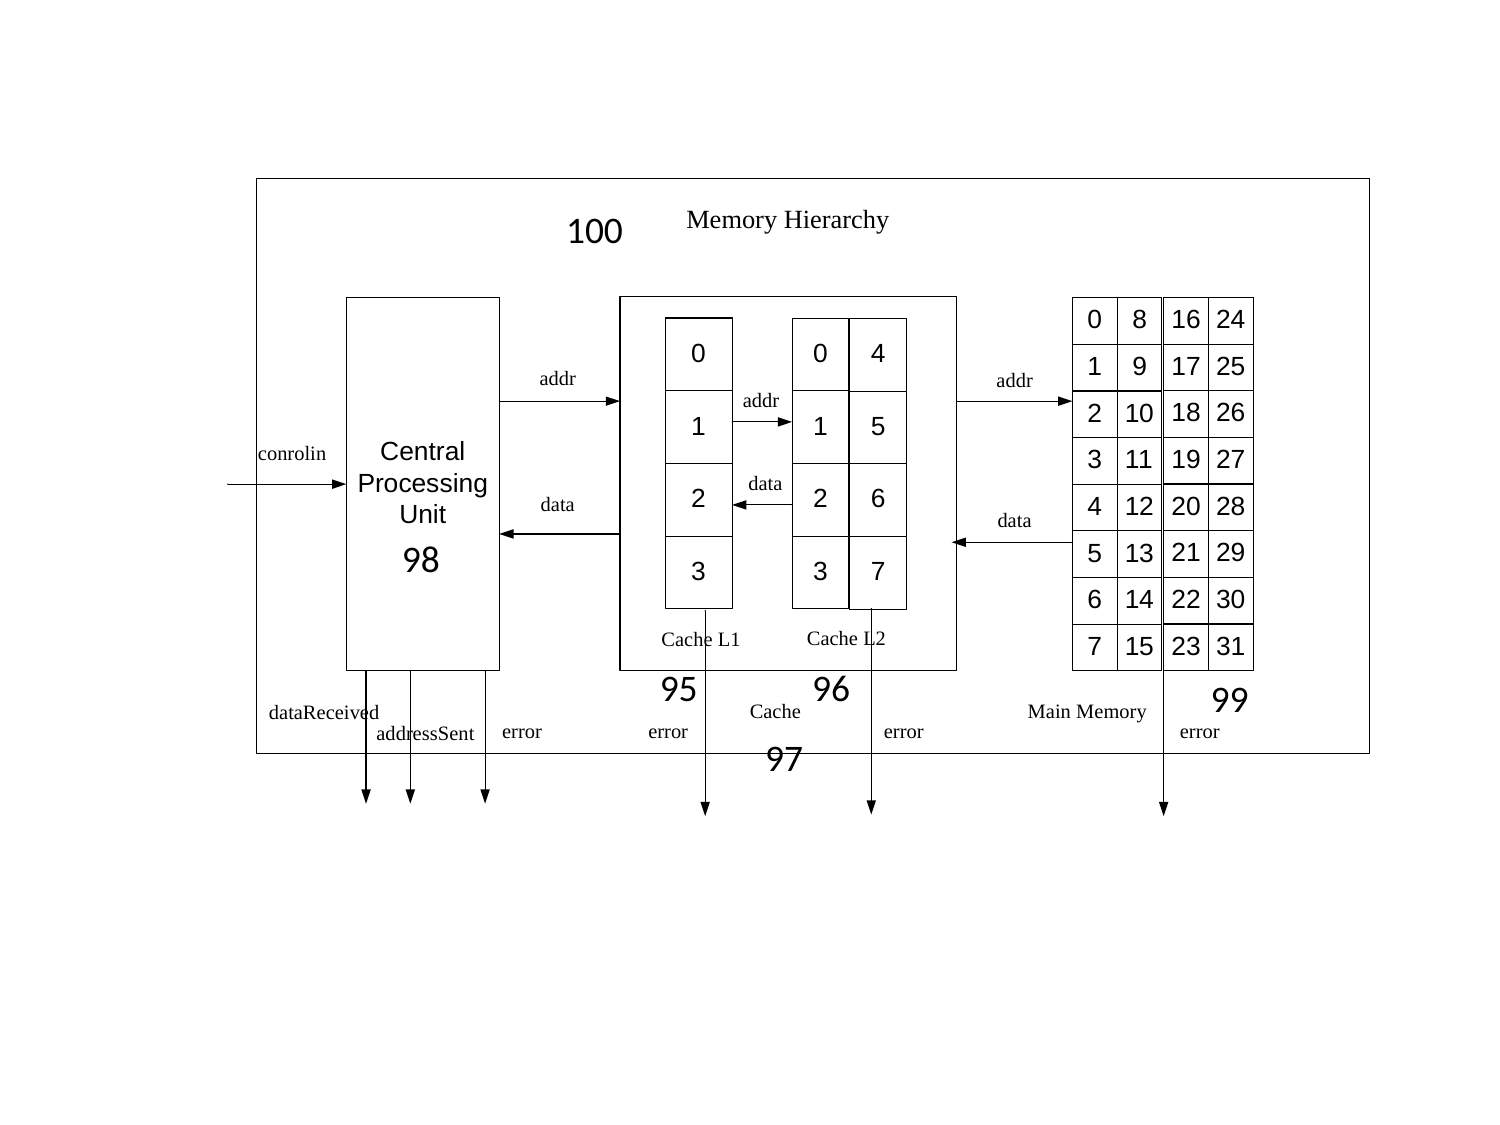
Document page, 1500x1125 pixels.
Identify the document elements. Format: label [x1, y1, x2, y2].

text_box [210, 175, 1373, 834]
